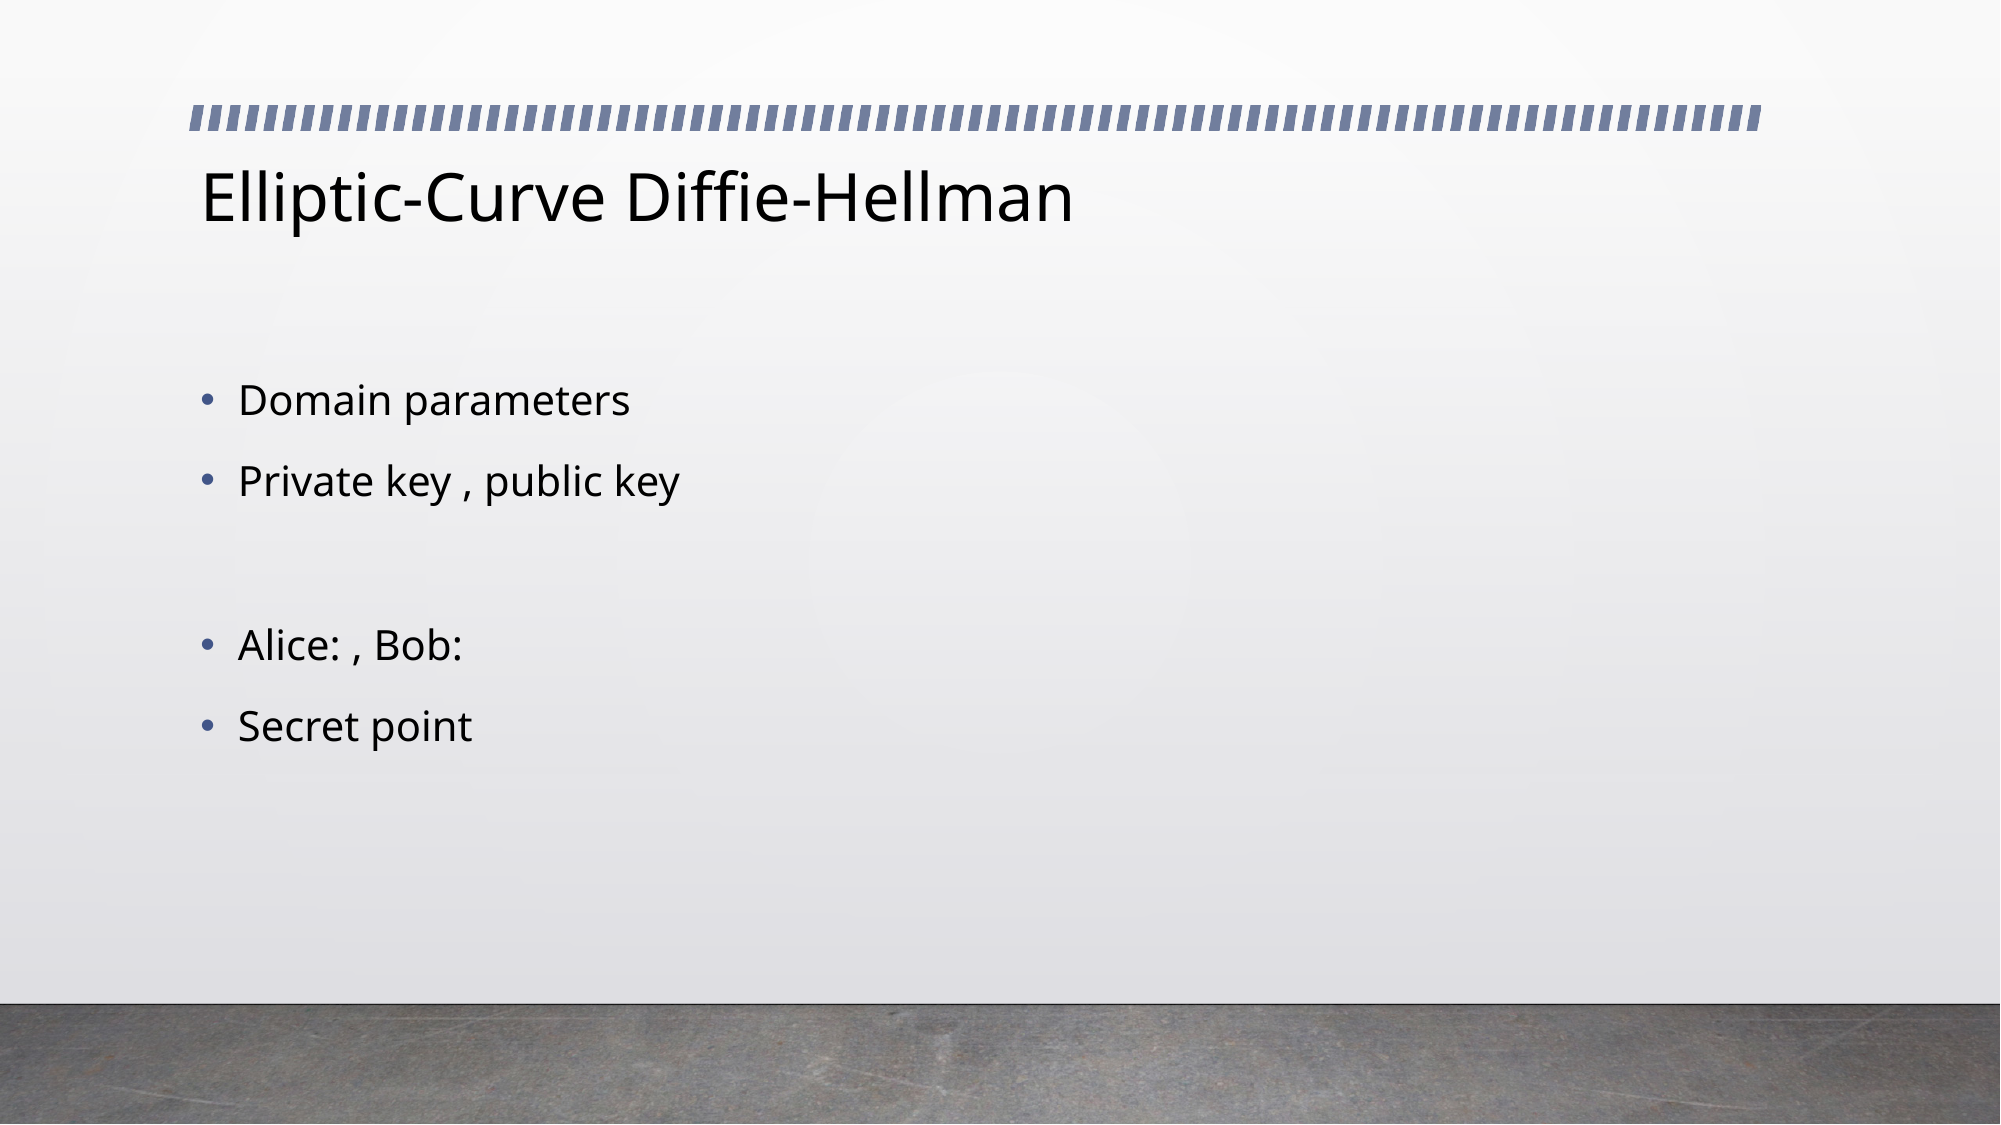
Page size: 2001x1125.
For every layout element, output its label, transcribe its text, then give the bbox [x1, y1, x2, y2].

picture [0, 1004, 2000, 1124]
title Elliptic-Curve Diffie-Hellman [185, 156, 1761, 329]
